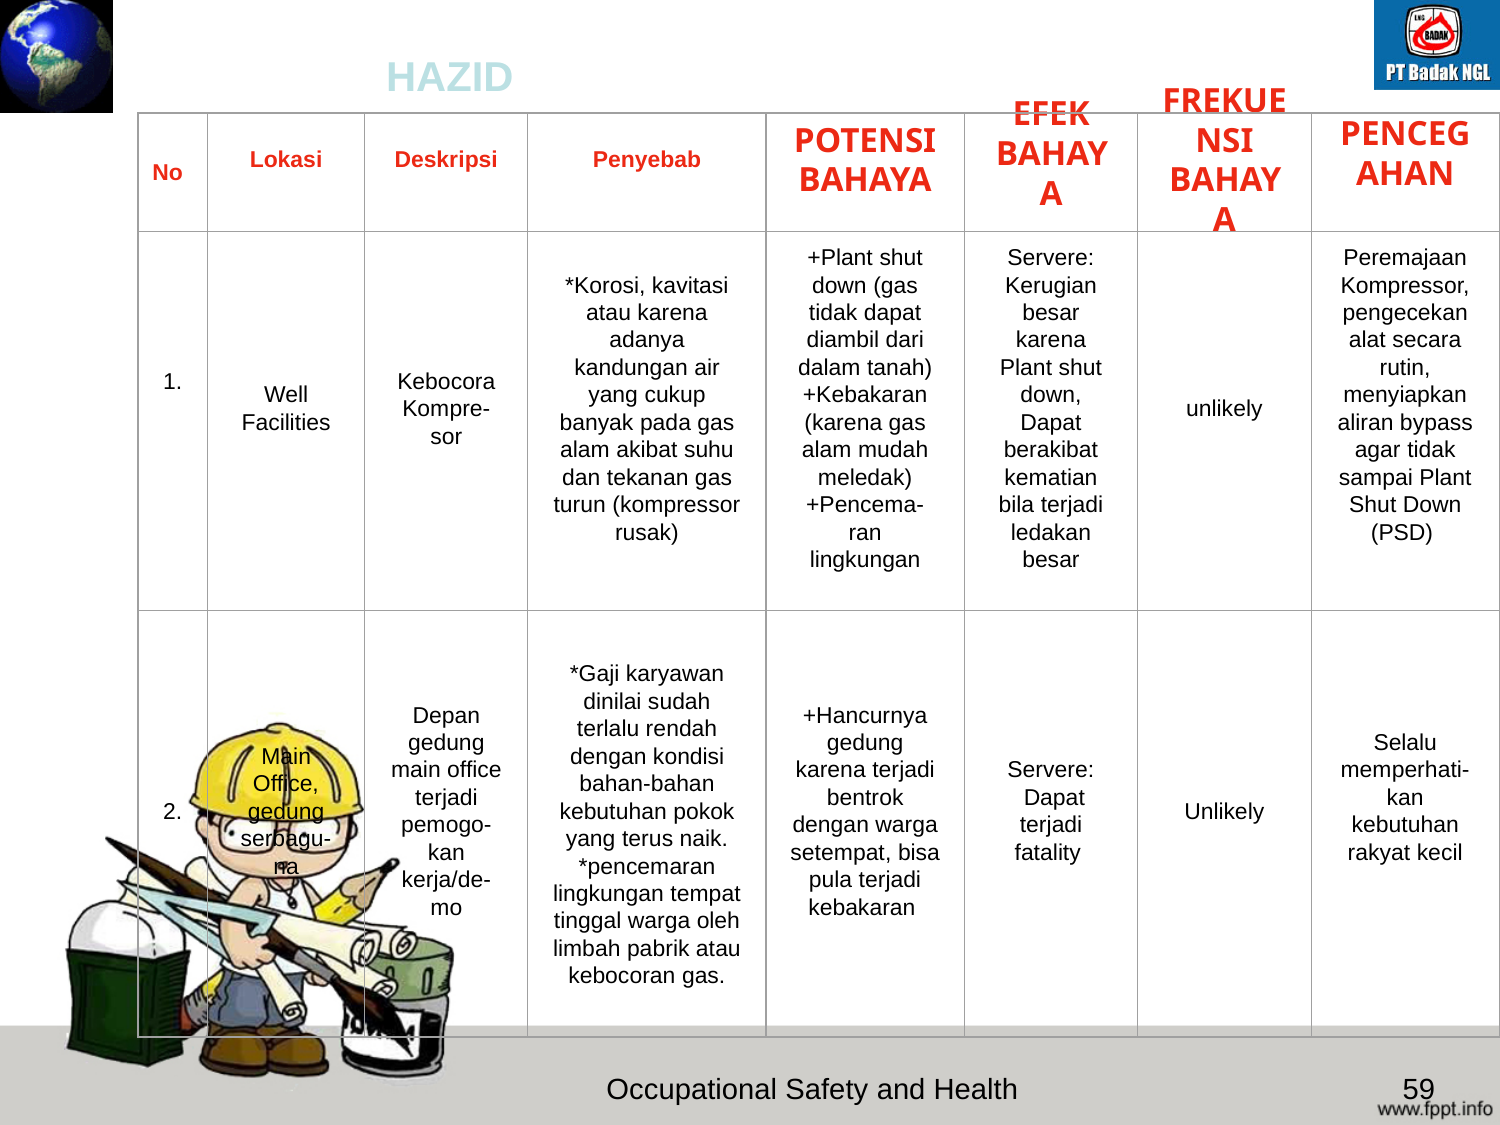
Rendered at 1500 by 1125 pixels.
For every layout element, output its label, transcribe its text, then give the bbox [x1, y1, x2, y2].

picture [1228, 102, 1236, 112]
text_box 59 [1137, 1046, 1450, 1113]
picture [688, 0, 1500, 112]
picture [1188, 103, 1196, 112]
picture [1188, 92, 1194, 99]
title HAZID [212, 0, 688, 110]
text_box Occupational Safety and Health [575, 1046, 1050, 1113]
picture [0, 0, 1500, 1125]
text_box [137, 112, 1500, 1038]
